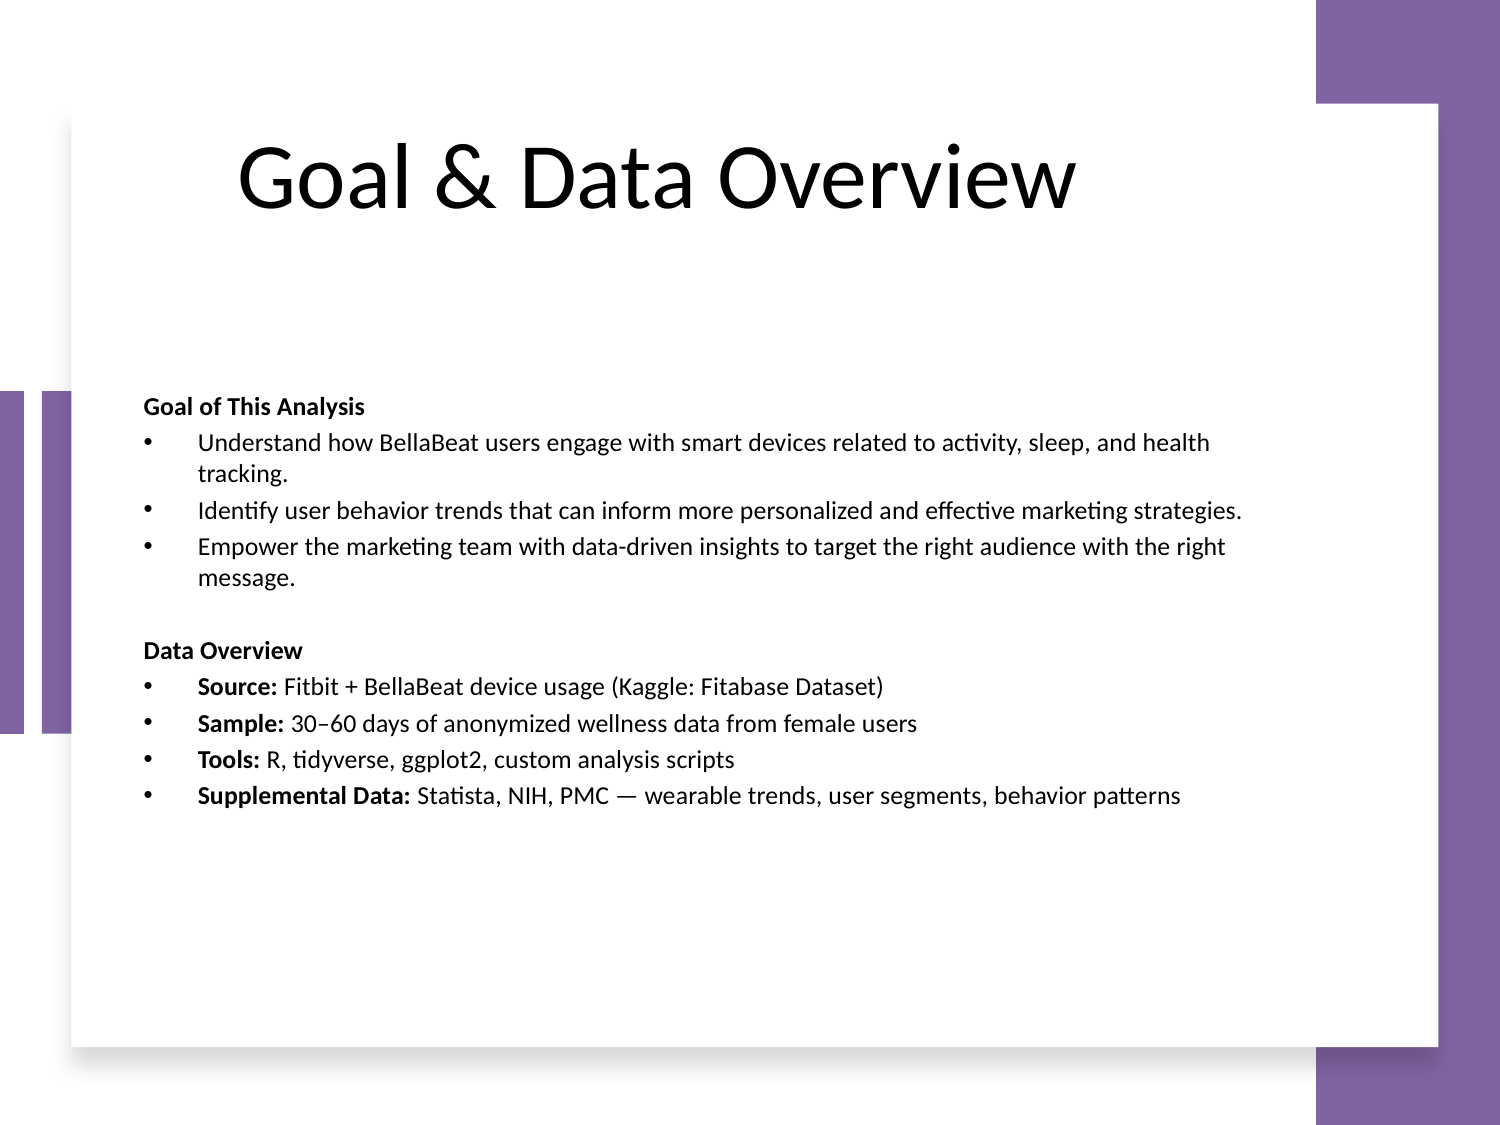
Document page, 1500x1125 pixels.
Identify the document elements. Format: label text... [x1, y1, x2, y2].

text_box [0, 0, 1314, 391]
text_box [69, 102, 1440, 1049]
title Goal & Data Overview [126, 64, 1190, 279]
list Goal of This Analysis Understand how BellaBeat users engage with smart devices related to activity, sleep, and health tracking. Identify user behavior trends that can inform more personalized and effective marketing strategies. Empower the marketing team with data-driven insights to target the right audience with the right message. Data Overview Source: Fitbit + BellaBeat device usage (Kaggle: Fitabase Dataset) Sample: 30–60 days of anonymized wellness data from female users Tools: R, tidyverse, ggplot2, custom analysis scripts Supplemental Data: Statista, NIH, PMC — wearable trends, user segments, behavior patterns [128, 381, 1302, 825]
text_box [1314, 0, 1500, 1125]
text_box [8, 390, 80, 734]
text_box [0, 734, 1314, 1125]
